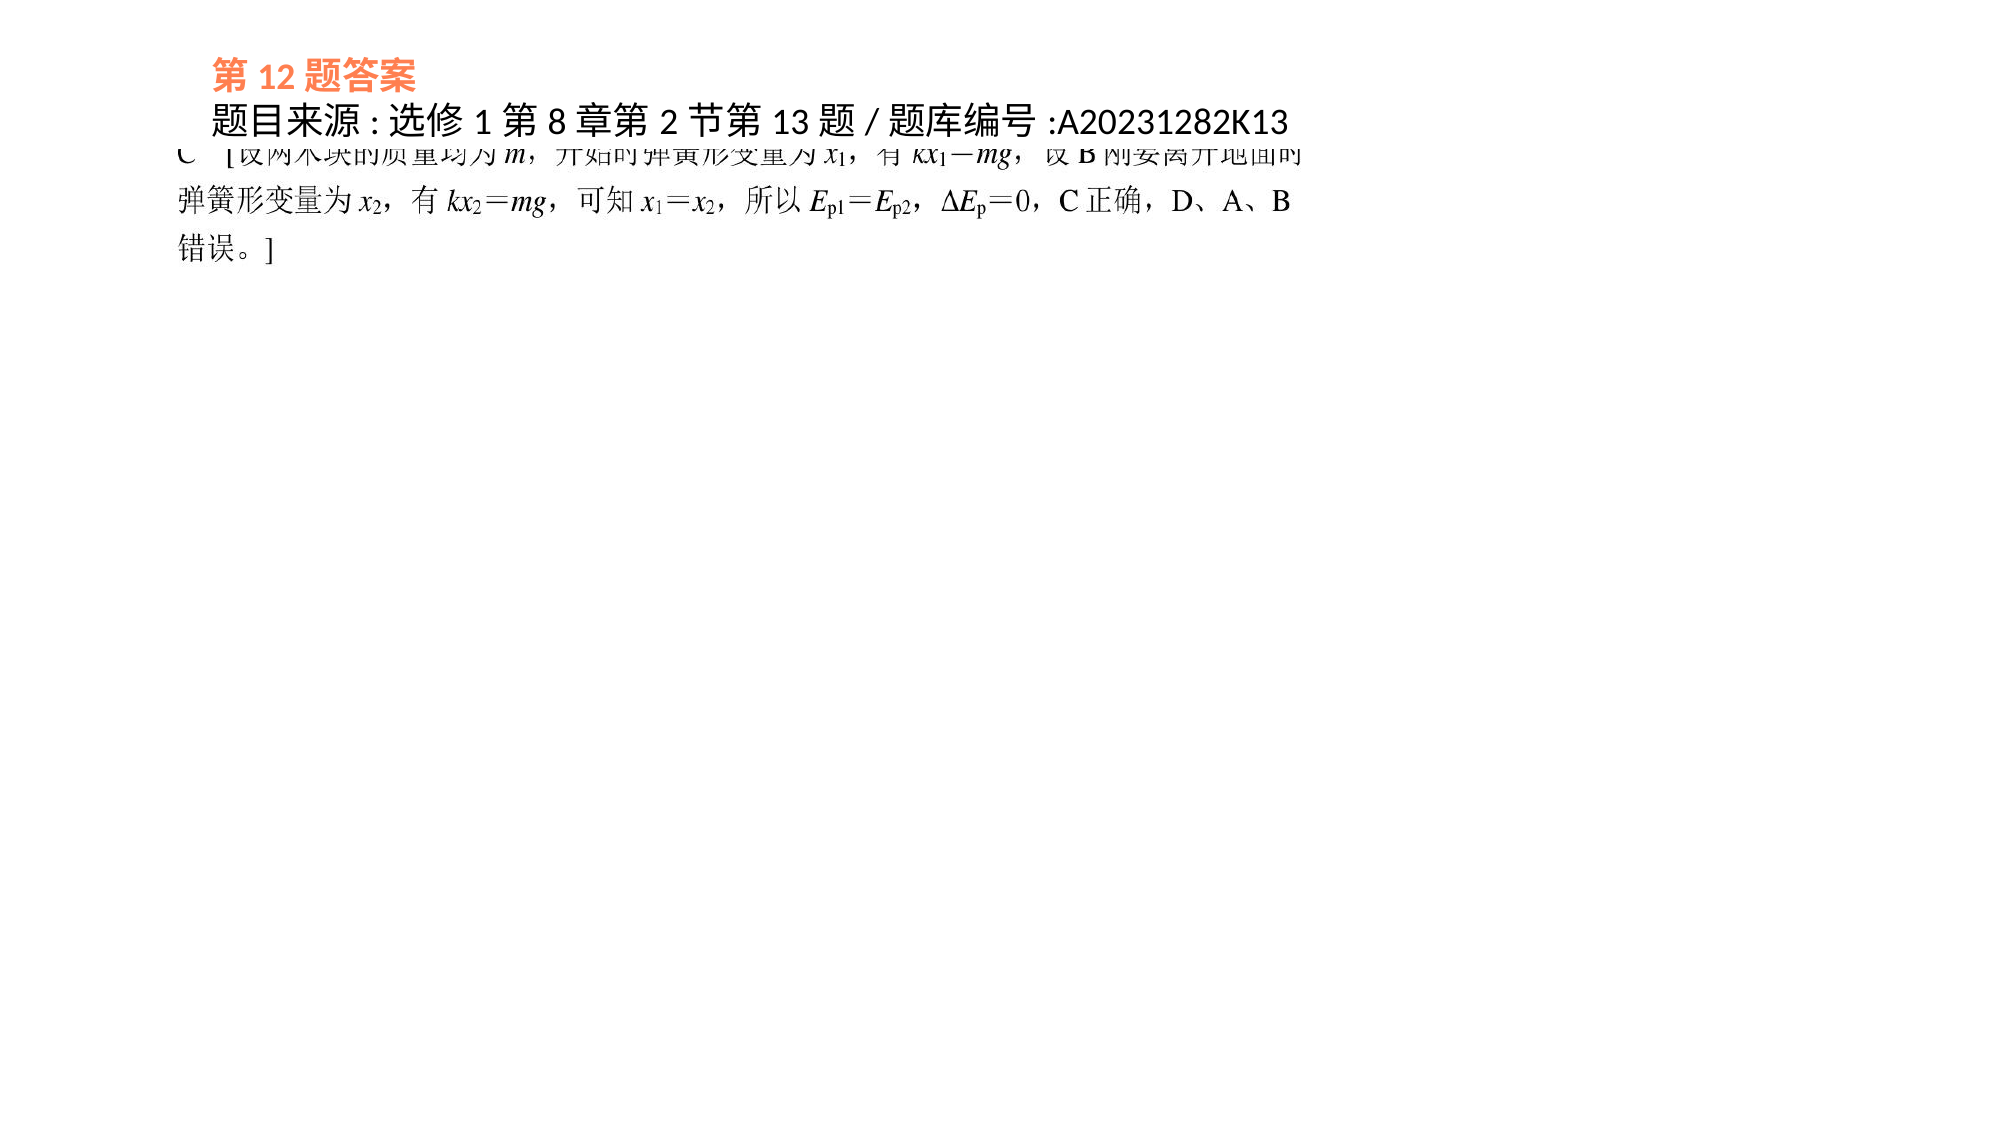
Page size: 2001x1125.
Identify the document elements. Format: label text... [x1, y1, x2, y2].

picture [149, 149, 1351, 1051]
text_box 第12题答案 题目来源:选修1第8章第2节第13题/题库编号:A20231282K13 [196, 0, 1304, 148]
